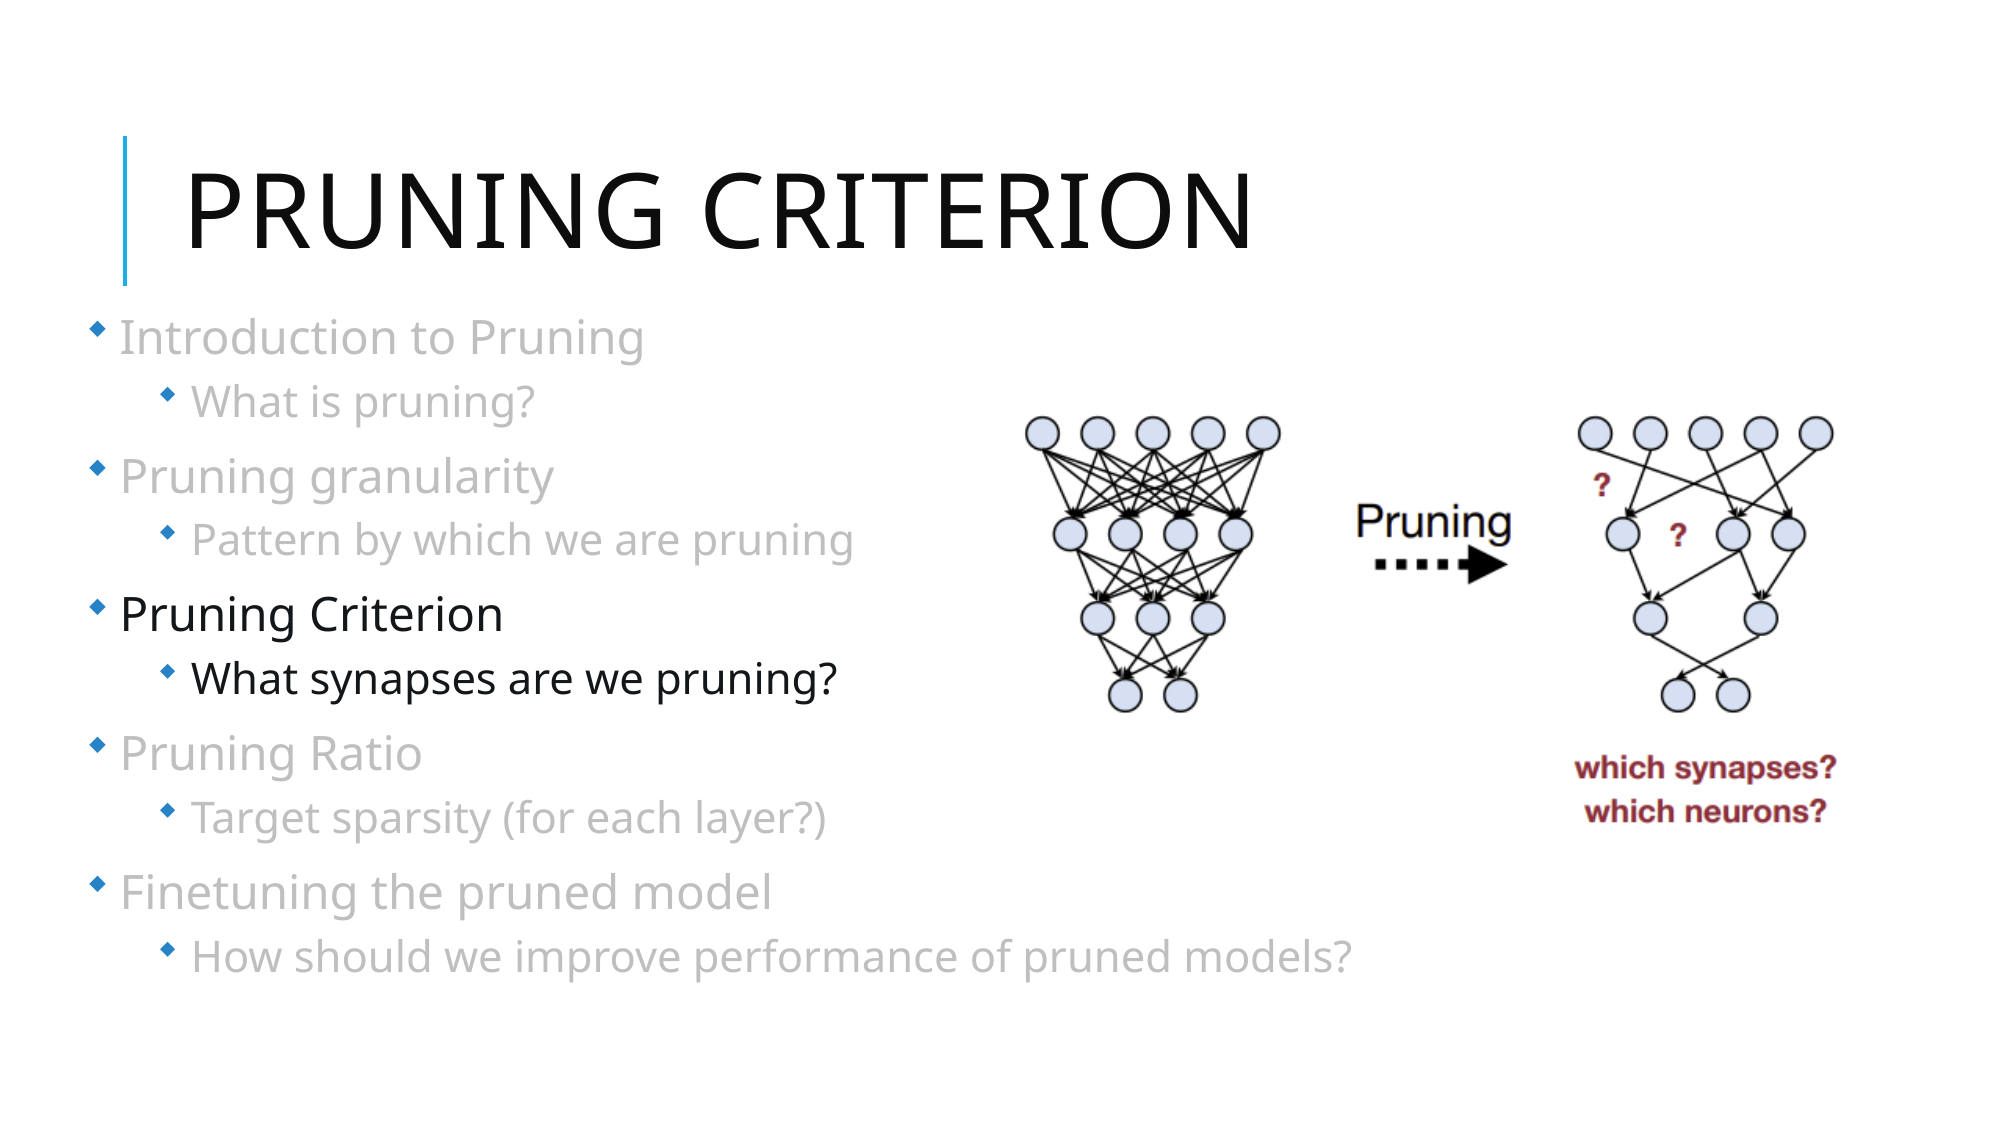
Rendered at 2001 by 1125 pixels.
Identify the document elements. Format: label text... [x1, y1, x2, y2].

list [999, 354, 1882, 882]
text_box Introduction to Pruning What is pruning? Pruning granularity Pattern by which we are pruning Pruning Criterion What synapses are we pruning? Pruning Ratio Target sparsity (for each layer?) Finetuning the pruned model How should we improve performance of pruned models? [68, 299, 1799, 990]
title Pruning Criterion [168, 96, 1763, 299]
